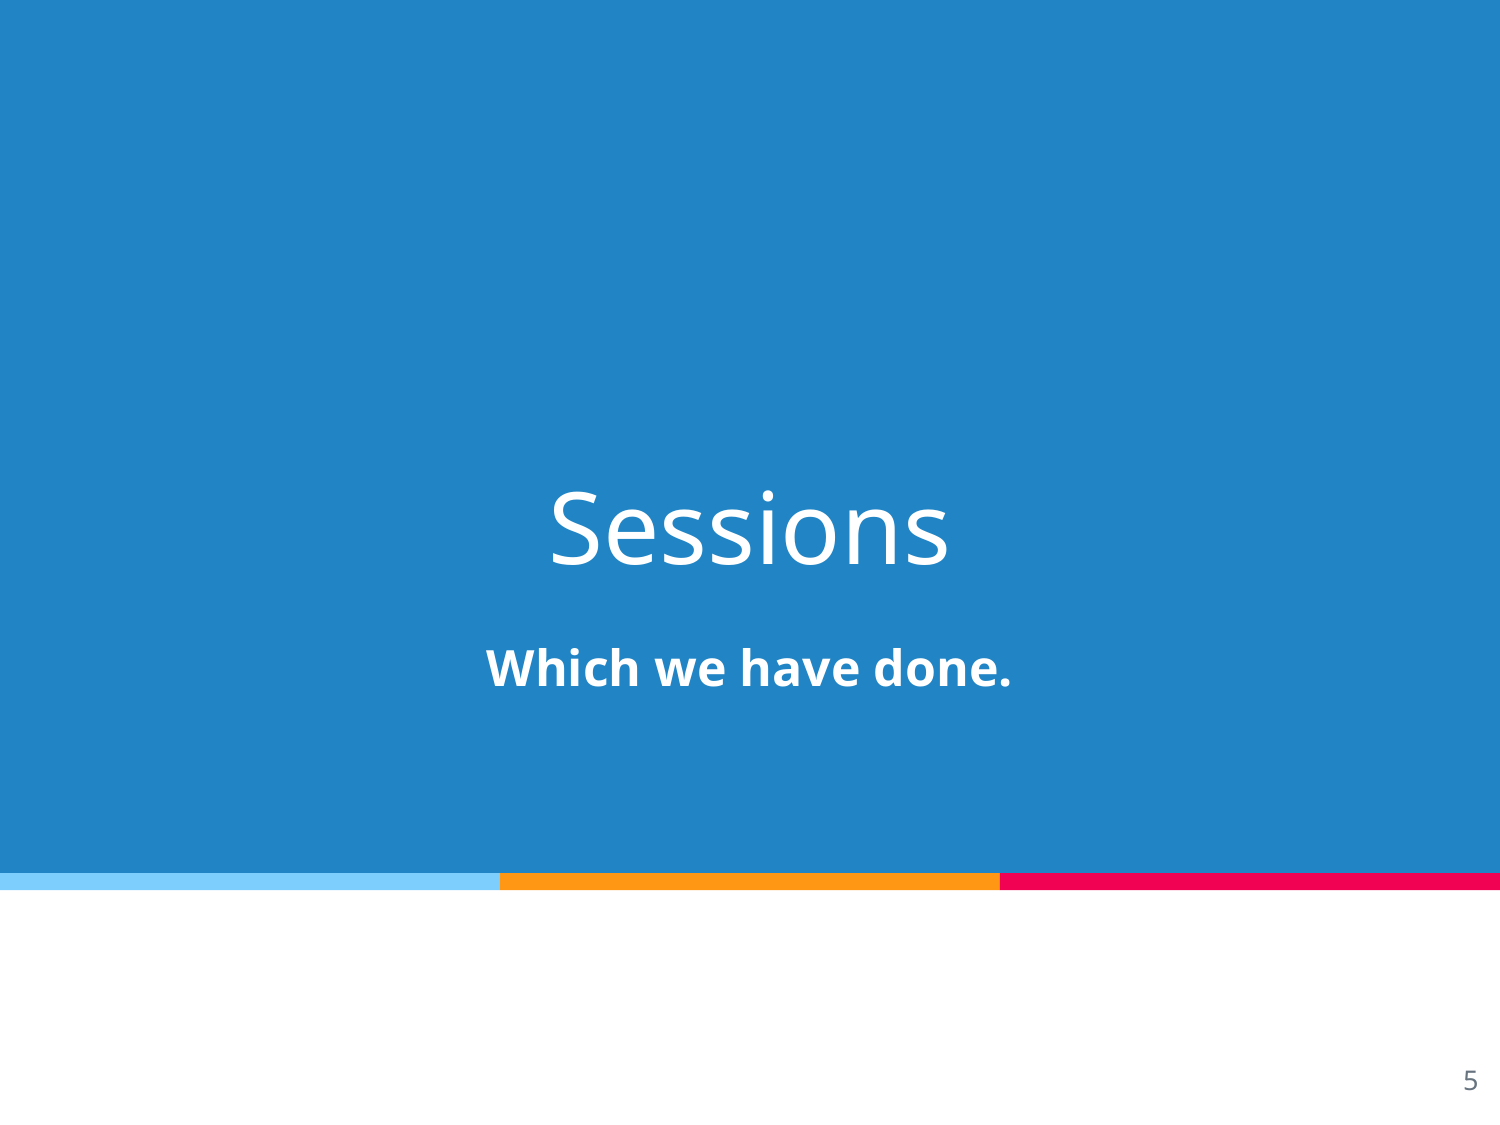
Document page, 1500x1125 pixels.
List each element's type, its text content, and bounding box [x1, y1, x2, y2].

subtitle Which we have done. [112, 621, 1388, 793]
title Sessions [112, 346, 1388, 600]
slide_number ‹#› [1403, 1038, 1494, 1125]
